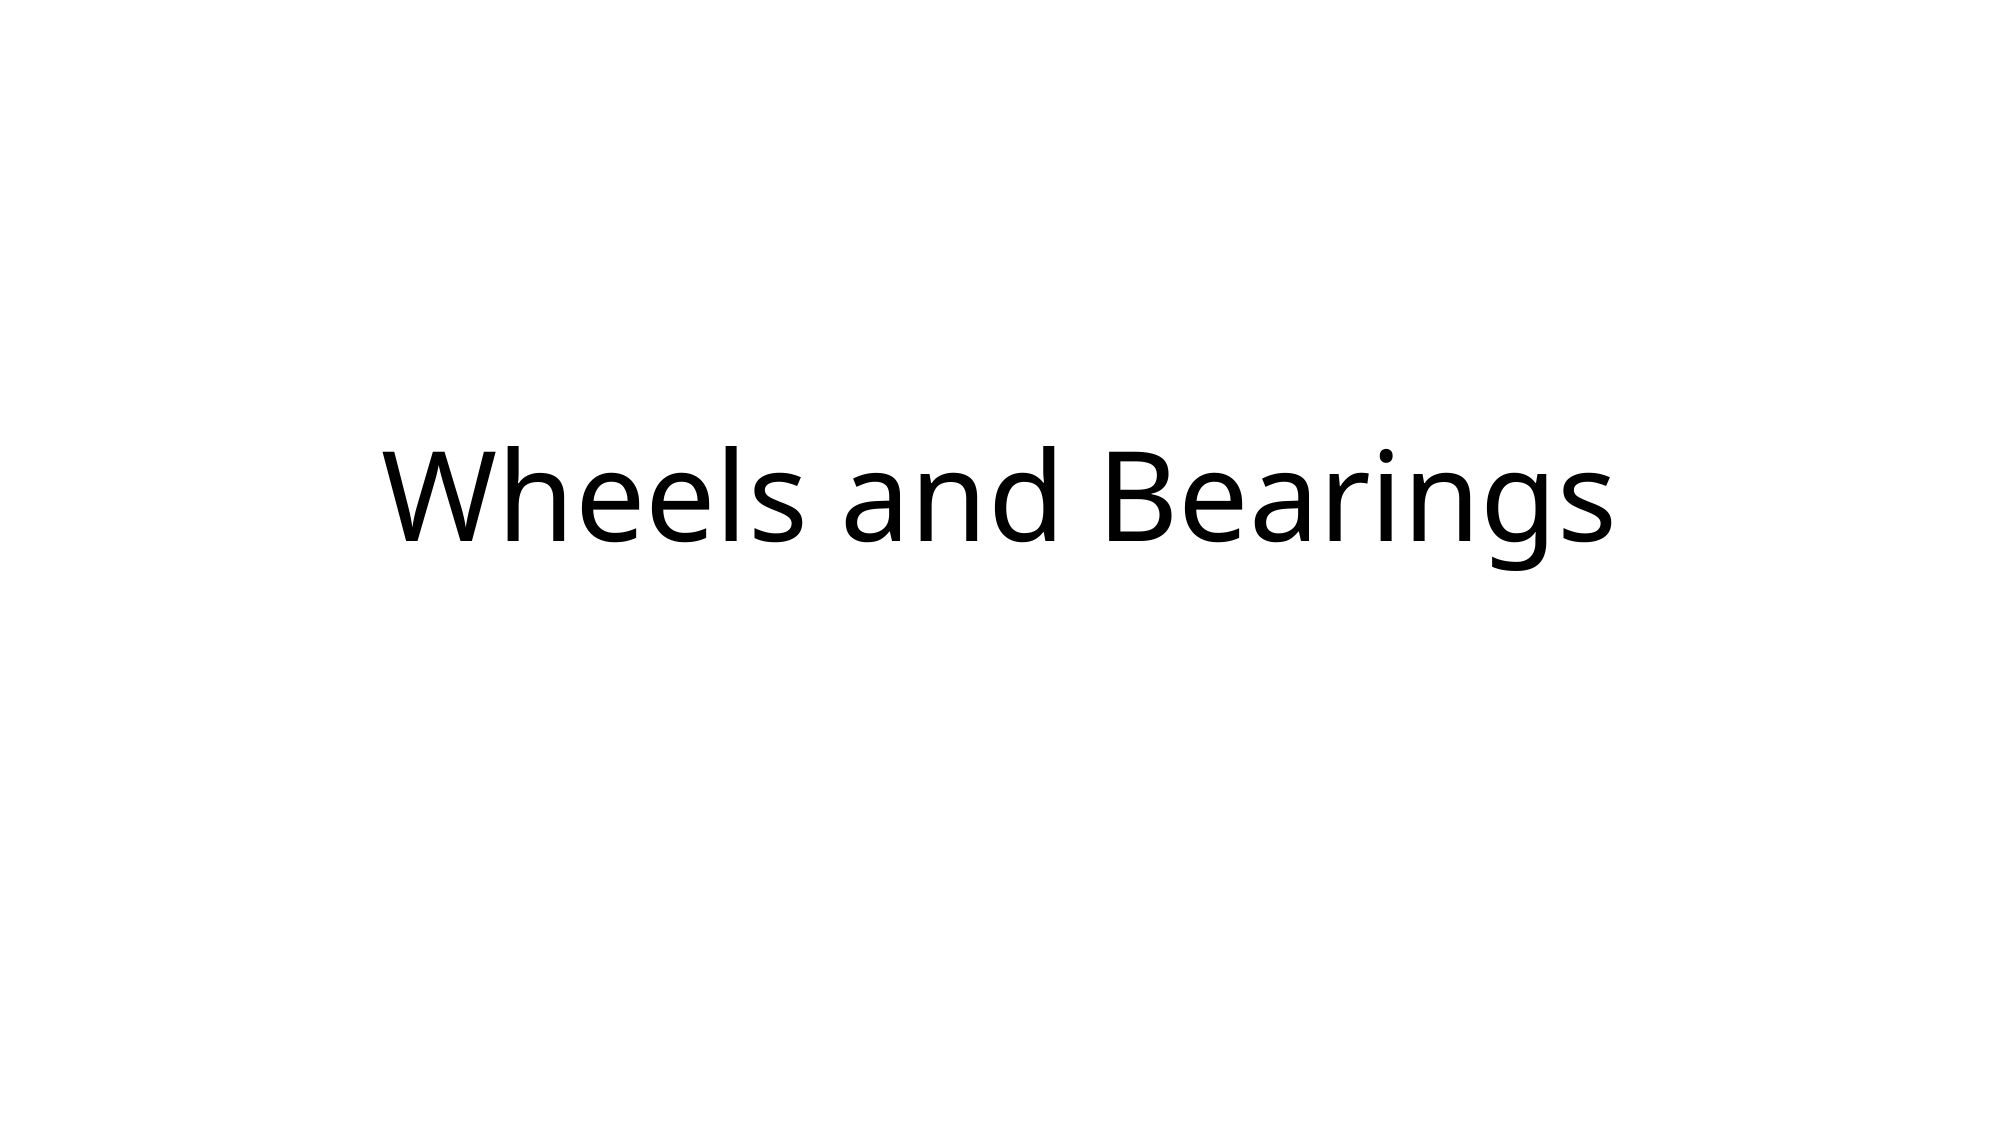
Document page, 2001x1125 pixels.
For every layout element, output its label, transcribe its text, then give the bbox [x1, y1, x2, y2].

title Wheels and Bearings [249, 184, 1750, 576]
